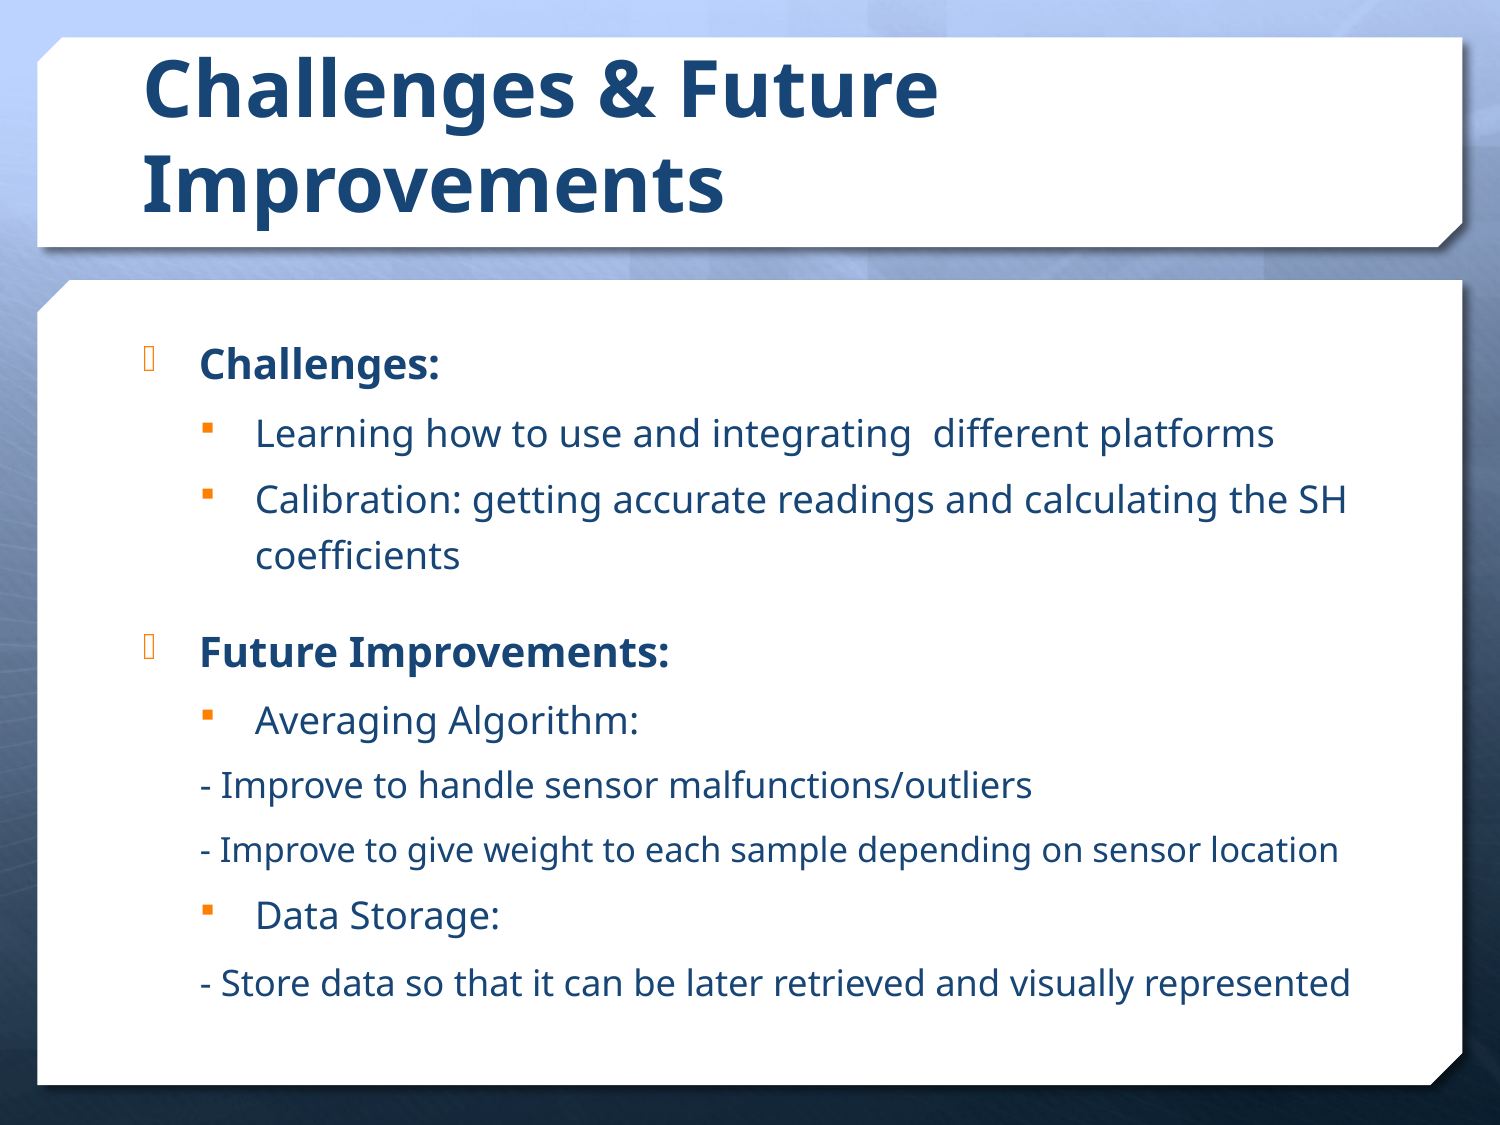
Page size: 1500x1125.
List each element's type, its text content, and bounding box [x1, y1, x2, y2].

title Challenges & Future Improvements [127, 48, 1372, 236]
list Challenges: Learning how to use and integrating different platforms Calibration: getting accurate readings and calculating the SH coefficients Future Improvements: Averaging Algorithm: - Improve to handle sensor malfunctions/outliers - Improve to give weight to each sample depending on sensor location Data Storage: - Store data so that it can be later retrieved and visually represented [127, 319, 1372, 1060]
